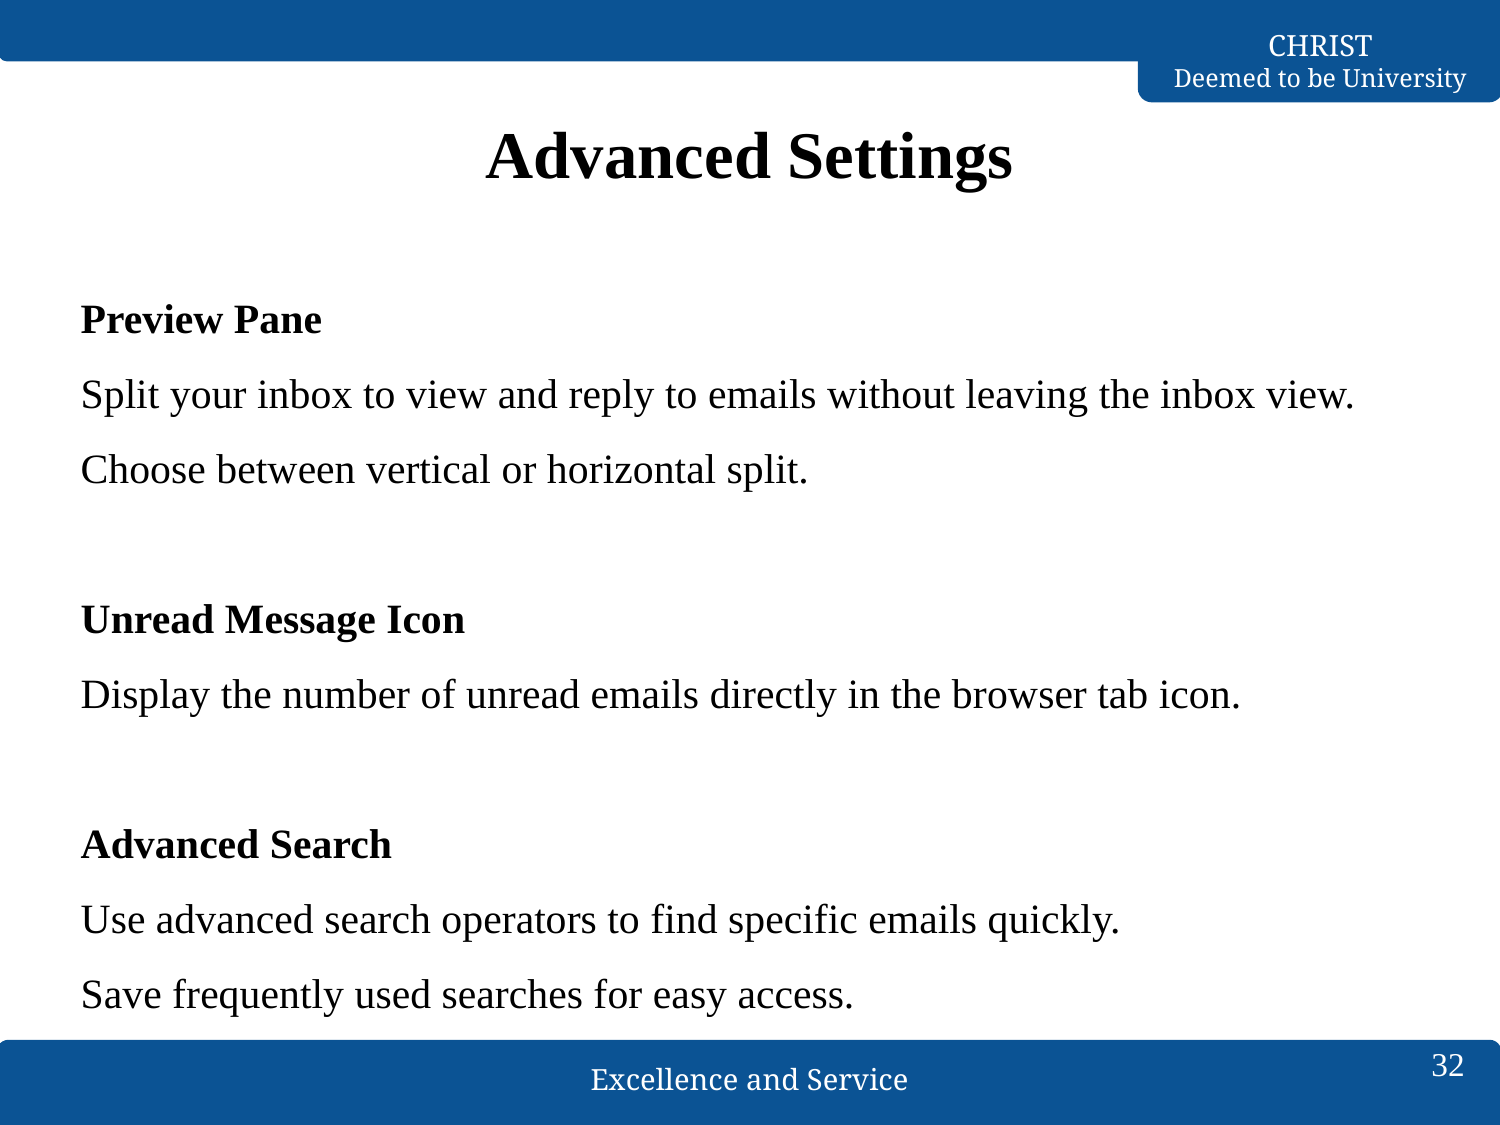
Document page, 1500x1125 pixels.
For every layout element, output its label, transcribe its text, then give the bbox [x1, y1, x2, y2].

slide_number 32 [1389, 1020, 1480, 1106]
title Advanced Settings [51, 97, 1449, 223]
list Preview Pane Split your inbox to view and reply to emails without leaving the inbox view. Choose between vertical or horizontal split. Unread Message Icon Display the number of unread emails directly in the browser tab icon. Advanced Search Use advanced search operators to find specific emails quickly. Save frequently used searches for easy access. [51, 252, 1449, 1000]
